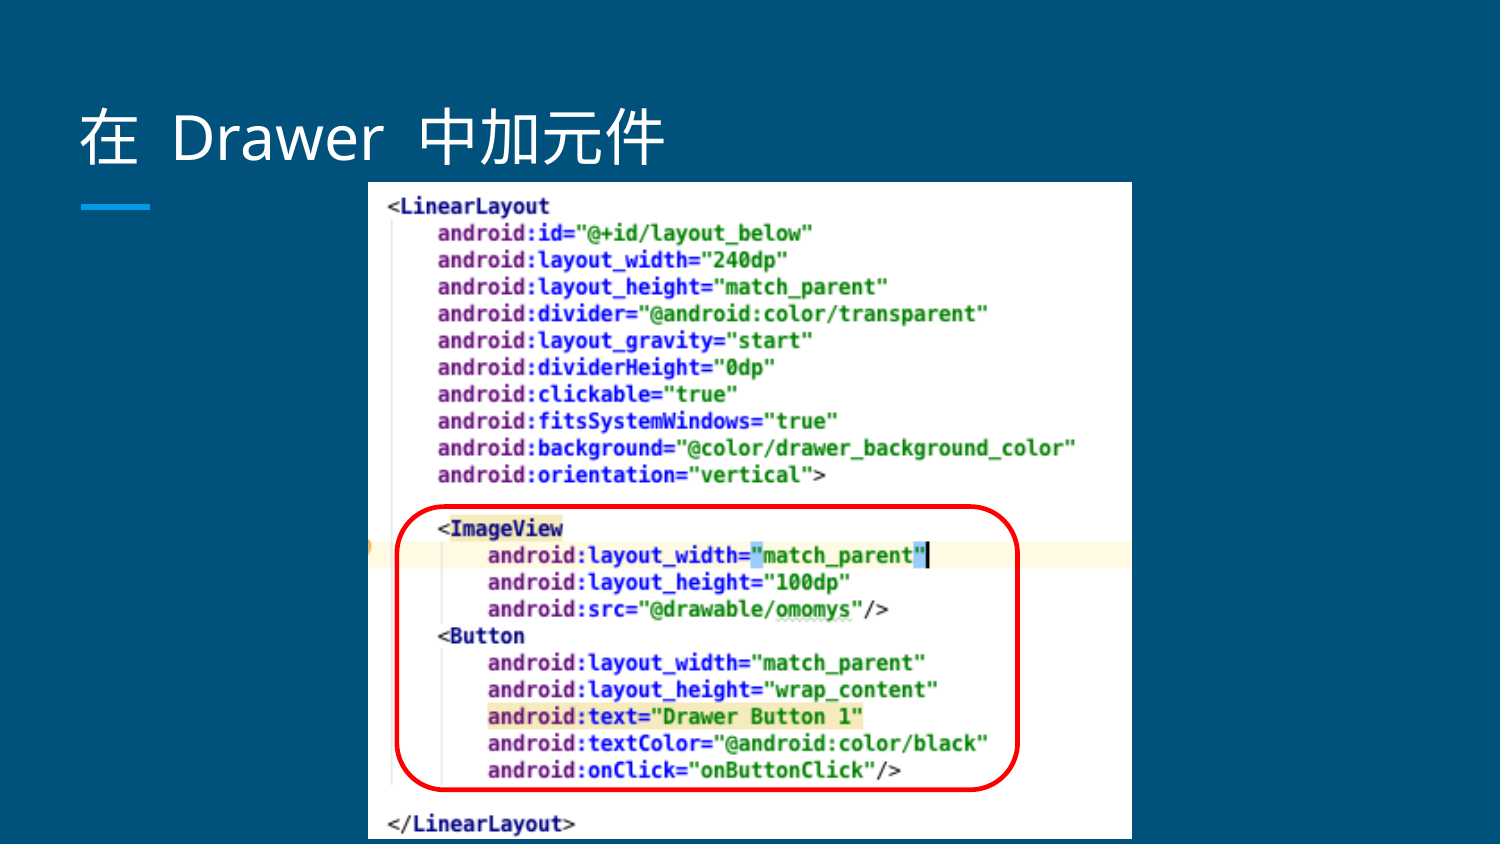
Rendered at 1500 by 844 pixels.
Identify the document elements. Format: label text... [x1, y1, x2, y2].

title 在 Drawer 中加元件 [63, 75, 1437, 188]
picture [369, 183, 1131, 838]
